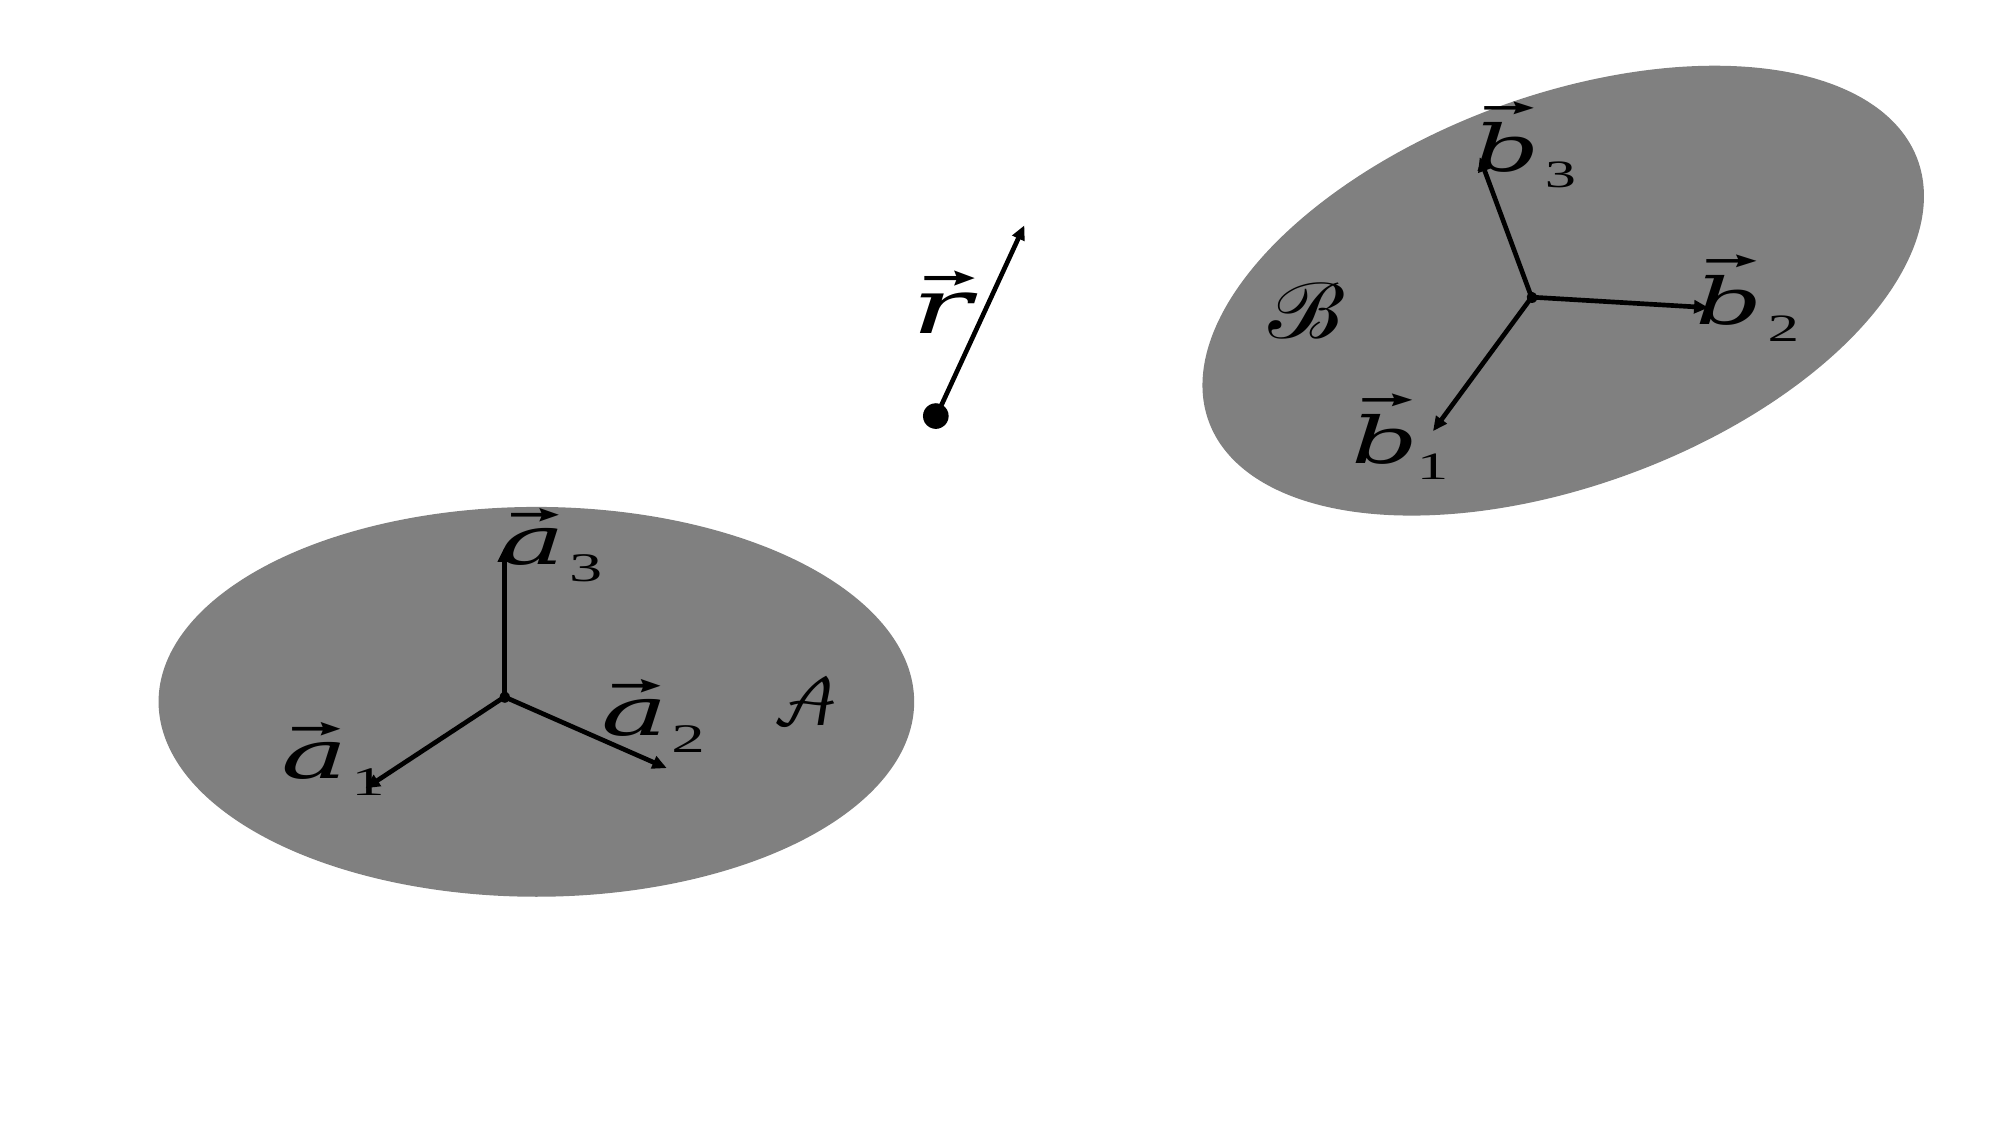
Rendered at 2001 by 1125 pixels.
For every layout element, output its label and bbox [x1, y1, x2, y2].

text_box [1185, 93, 1941, 486]
text_box [935, 225, 1025, 419]
text_box [158, 505, 915, 897]
text_box [921, 402, 950, 430]
